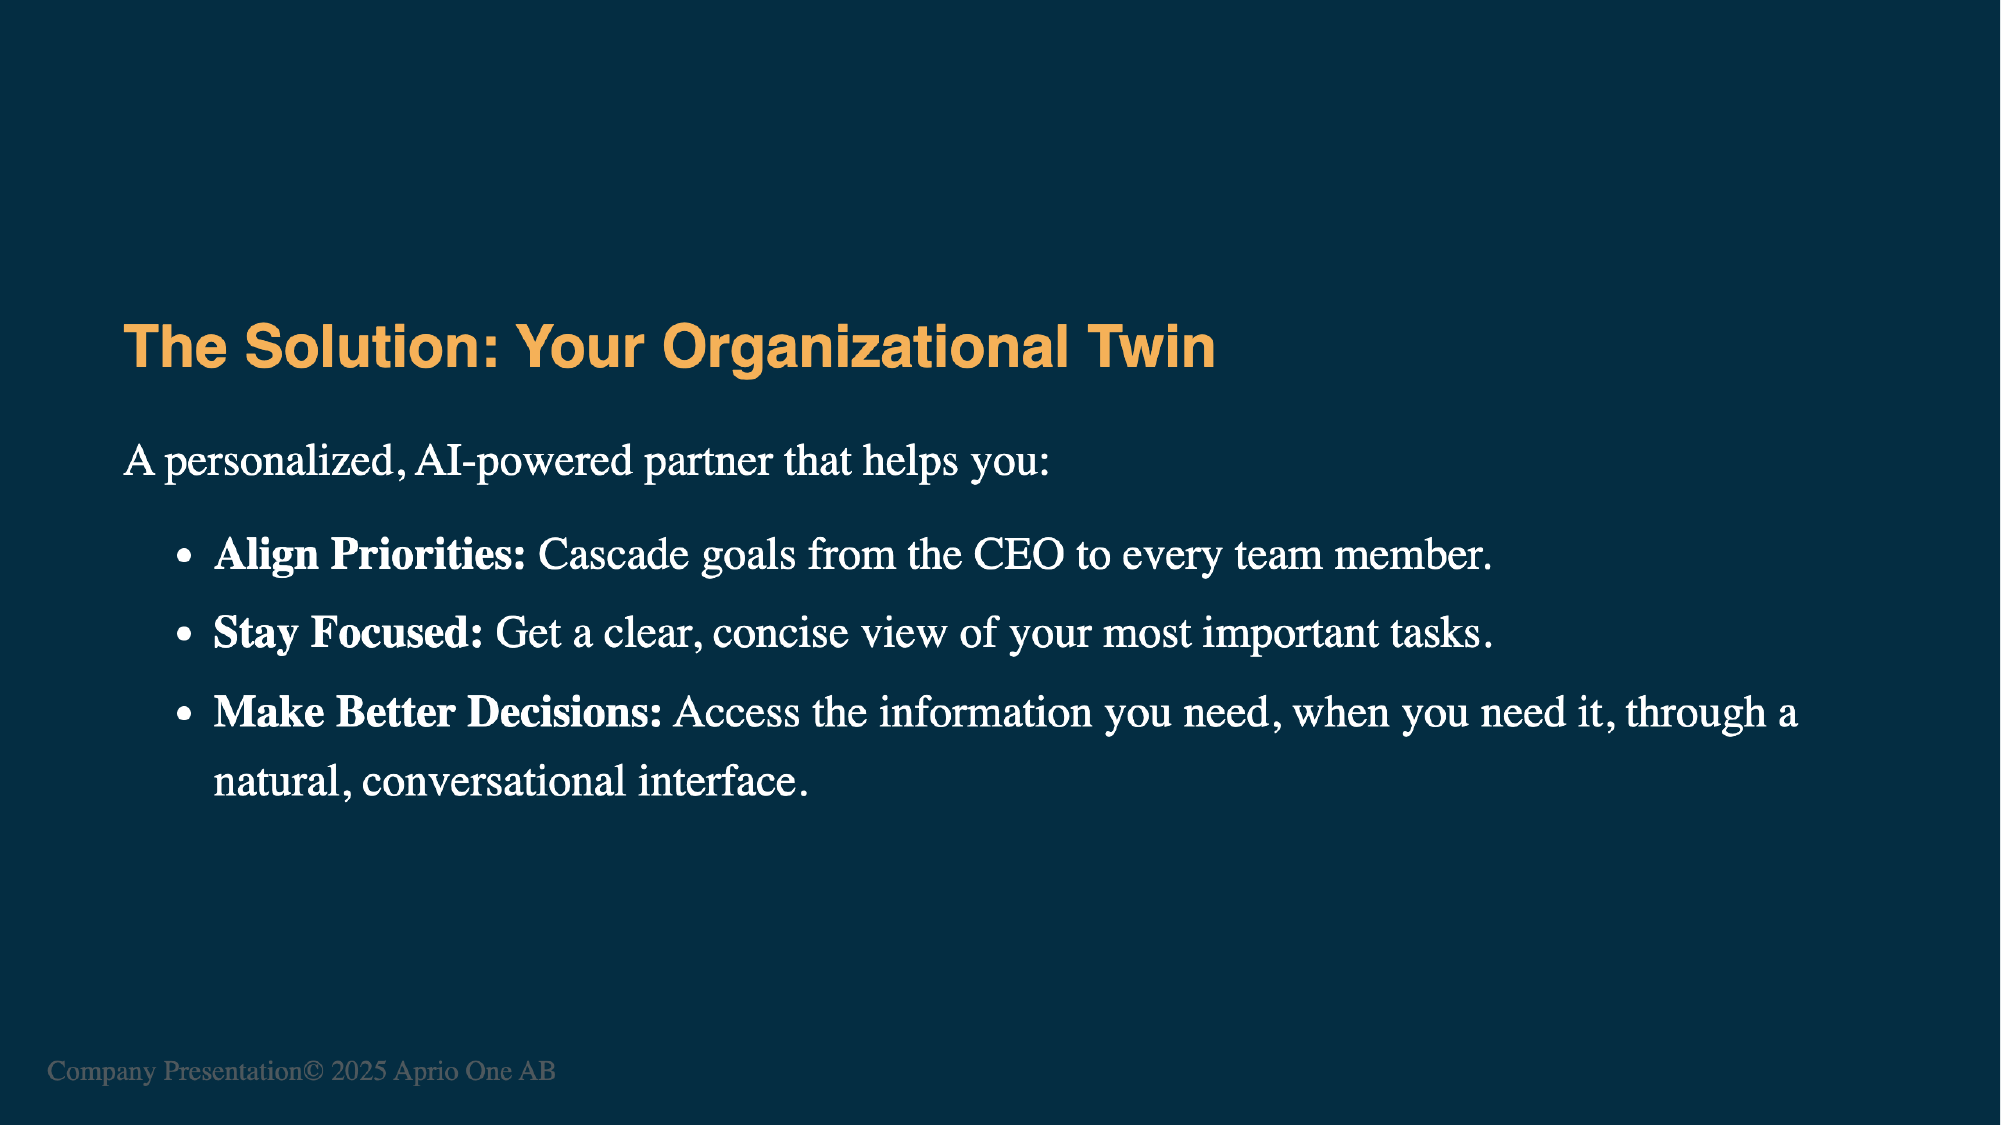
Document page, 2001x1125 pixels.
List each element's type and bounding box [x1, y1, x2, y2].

picture [333, 455, 350, 474]
picture [1104, 626, 1136, 646]
picture [1296, 626, 1311, 646]
picture [758, 774, 774, 795]
picture [583, 626, 592, 647]
picture [385, 444, 392, 474]
picture [986, 618, 992, 646]
picture [241, 455, 254, 475]
picture [452, 774, 468, 795]
picture [1294, 706, 1306, 726]
picture [1124, 548, 1141, 569]
picture [1608, 722, 1614, 730]
picture [709, 775, 715, 795]
picture [272, 775, 289, 795]
picture [571, 558, 579, 569]
picture [505, 774, 522, 795]
picture [1425, 706, 1445, 726]
picture [914, 327, 931, 367]
picture [1525, 706, 1541, 726]
picture [309, 774, 327, 795]
picture [410, 335, 442, 368]
picture [556, 455, 572, 475]
picture [608, 548, 624, 569]
picture [373, 327, 390, 367]
picture [1427, 538, 1446, 569]
picture [995, 455, 1014, 475]
picture [166, 1061, 172, 1079]
picture [488, 775, 501, 795]
picture [652, 774, 670, 795]
picture [1217, 627, 1248, 646]
picture [1034, 538, 1063, 569]
picture [827, 696, 834, 726]
picture [258, 706, 279, 726]
picture [344, 791, 350, 799]
picture [953, 706, 977, 726]
picture [769, 538, 776, 568]
picture [674, 770, 685, 795]
picture [265, 454, 282, 474]
picture [1371, 548, 1387, 569]
picture [989, 335, 1017, 366]
picture [637, 548, 646, 569]
picture [1169, 324, 1177, 332]
picture [215, 696, 236, 726]
picture [362, 1061, 371, 1069]
picture [1391, 548, 1410, 568]
picture [1024, 627, 1029, 637]
picture [800, 626, 808, 646]
picture [1045, 627, 1052, 644]
picture [498, 616, 526, 647]
picture [197, 335, 226, 368]
picture [473, 774, 486, 795]
picture [612, 455, 623, 475]
picture [478, 454, 498, 484]
picture [1049, 706, 1069, 726]
picture [709, 548, 722, 561]
picture [1164, 628, 1177, 647]
picture [286, 335, 317, 368]
picture [312, 616, 337, 646]
picture [340, 336, 368, 367]
picture [617, 764, 623, 795]
picture [465, 537, 471, 544]
picture [1314, 622, 1321, 647]
picture [1370, 706, 1388, 726]
picture [1712, 706, 1719, 726]
picture [624, 444, 631, 474]
picture [364, 774, 380, 795]
picture [396, 324, 404, 332]
picture [501, 455, 515, 475]
picture [862, 548, 894, 568]
picture [240, 696, 255, 726]
picture [1088, 325, 1122, 366]
picture [679, 455, 685, 475]
picture [393, 548, 412, 569]
picture [523, 1062, 536, 1079]
picture [614, 626, 622, 632]
picture [1004, 717, 1013, 726]
picture [1411, 548, 1422, 568]
picture [711, 335, 729, 366]
picture [920, 454, 940, 484]
picture [1145, 548, 1159, 569]
picture [473, 626, 480, 633]
picture [572, 706, 582, 726]
picture [416, 548, 433, 568]
picture [627, 616, 633, 646]
picture [1078, 543, 1088, 569]
picture [919, 627, 930, 647]
picture [398, 1062, 411, 1079]
picture [1228, 706, 1244, 726]
picture [408, 626, 422, 647]
picture [1788, 706, 1797, 726]
picture [1326, 696, 1345, 726]
picture [584, 706, 593, 726]
picture [438, 706, 455, 726]
picture [1028, 455, 1035, 474]
picture [747, 706, 763, 726]
picture [454, 1068, 458, 1078]
picture [756, 548, 766, 569]
picture [487, 337, 495, 345]
picture [937, 336, 945, 366]
picture [670, 548, 687, 569]
picture [104, 1068, 110, 1085]
picture [830, 626, 847, 647]
picture [399, 470, 404, 479]
picture [717, 454, 735, 474]
picture [530, 627, 546, 647]
picture [380, 548, 390, 568]
picture [664, 323, 705, 368]
picture [1058, 325, 1066, 366]
picture [1078, 626, 1091, 646]
picture [1449, 548, 1465, 569]
picture [395, 626, 404, 647]
picture [831, 455, 837, 475]
picture [1701, 706, 1712, 726]
picture [944, 548, 960, 569]
picture [501, 1069, 507, 1080]
picture [723, 626, 730, 632]
picture [839, 336, 847, 366]
picture [418, 706, 435, 726]
picture [975, 538, 1002, 569]
picture [590, 336, 618, 367]
picture [541, 706, 551, 726]
picture [384, 774, 404, 795]
picture [809, 537, 825, 568]
picture [334, 1061, 343, 1069]
picture [1249, 548, 1265, 569]
picture [368, 706, 385, 726]
picture [1324, 636, 1333, 647]
picture [882, 335, 911, 368]
picture [332, 538, 357, 568]
picture [1275, 722, 1280, 730]
picture [1581, 706, 1587, 726]
picture [521, 706, 536, 726]
picture [641, 775, 647, 795]
picture [908, 444, 915, 474]
picture [166, 454, 186, 484]
picture [1019, 455, 1027, 475]
picture [387, 698, 415, 726]
picture [659, 635, 666, 647]
picture [581, 774, 591, 795]
picture [1592, 702, 1602, 726]
picture [1725, 706, 1743, 730]
picture [1120, 336, 1163, 366]
picture [1403, 626, 1421, 647]
picture [758, 454, 773, 474]
picture [573, 775, 580, 795]
picture [1278, 548, 1288, 569]
picture [384, 626, 394, 647]
picture [688, 454, 702, 474]
picture [677, 626, 692, 646]
picture [667, 627, 676, 647]
picture [732, 335, 762, 379]
picture [555, 774, 569, 795]
picture [227, 616, 236, 625]
picture [448, 541, 460, 569]
picture [1014, 706, 1022, 726]
picture [435, 548, 445, 568]
picture [502, 706, 519, 726]
picture [1248, 696, 1267, 726]
picture [145, 1068, 152, 1078]
picture [1169, 336, 1177, 366]
picture [1289, 548, 1308, 568]
picture [279, 626, 293, 650]
picture [652, 720, 659, 726]
picture [944, 468, 952, 475]
picture [607, 706, 638, 726]
picture [1334, 627, 1343, 647]
picture [1723, 728, 1736, 736]
picture [513, 455, 521, 473]
picture [319, 455, 328, 474]
picture [1349, 706, 1365, 726]
picture [1627, 702, 1637, 726]
picture [1204, 626, 1212, 646]
picture [824, 548, 838, 568]
picture [626, 335, 644, 366]
picture [551, 623, 559, 647]
picture [262, 537, 268, 544]
picture [496, 548, 511, 569]
picture [240, 618, 275, 647]
picture [541, 1061, 554, 1079]
picture [922, 538, 940, 568]
picture [885, 627, 892, 646]
picture [407, 775, 414, 795]
picture [280, 696, 303, 726]
picture [695, 642, 701, 650]
picture [814, 702, 824, 726]
picture [605, 627, 622, 647]
picture [467, 1063, 472, 1078]
picture [768, 706, 781, 726]
picture [448, 335, 476, 366]
picture [306, 706, 323, 726]
picture [1270, 559, 1278, 569]
picture [1007, 539, 1030, 568]
picture [1417, 706, 1422, 716]
picture [575, 635, 583, 647]
picture [727, 706, 743, 726]
picture [540, 538, 566, 569]
picture [373, 455, 384, 475]
picture [1346, 626, 1363, 646]
picture [1468, 548, 1482, 568]
picture [633, 706, 647, 726]
picture [295, 548, 318, 568]
picture [48, 1063, 54, 1079]
picture [382, 537, 388, 544]
picture [1403, 706, 1417, 731]
picture [705, 450, 712, 475]
picture [1185, 335, 1213, 366]
picture [213, 1070, 219, 1080]
picture [552, 335, 583, 368]
picture [596, 706, 604, 726]
picture [669, 463, 676, 475]
picture [224, 774, 234, 795]
picture [340, 626, 376, 647]
picture [487, 358, 495, 366]
picture [897, 627, 913, 647]
picture [937, 324, 945, 332]
picture [1128, 706, 1148, 726]
picture [247, 323, 281, 368]
picture [1186, 548, 1217, 578]
picture [596, 785, 604, 795]
picture [1780, 716, 1789, 726]
picture [476, 548, 493, 569]
picture [786, 706, 798, 726]
picture [225, 455, 238, 475]
picture [1182, 621, 1189, 647]
picture [360, 548, 377, 568]
picture [1152, 706, 1170, 726]
picture [215, 616, 236, 647]
picture [1207, 706, 1224, 726]
picture [208, 454, 222, 474]
picture [863, 627, 877, 646]
picture [215, 538, 257, 568]
picture [426, 626, 443, 647]
picture [163, 325, 191, 366]
picture [648, 538, 668, 569]
picture [473, 640, 480, 647]
picture [216, 775, 222, 795]
picture [537, 455, 547, 474]
picture [931, 706, 950, 726]
picture [705, 549, 711, 562]
picture [961, 627, 980, 647]
picture [842, 449, 850, 475]
picture [1466, 627, 1479, 646]
picture [294, 455, 304, 475]
picture [1746, 696, 1764, 726]
picture [550, 777, 558, 795]
picture [396, 336, 404, 366]
picture [1252, 626, 1271, 656]
picture [865, 444, 884, 474]
picture [178, 549, 190, 561]
picture [1640, 696, 1658, 726]
picture [516, 562, 523, 569]
picture [1024, 701, 1034, 726]
picture [674, 696, 703, 726]
picture [416, 1068, 421, 1085]
picture [1425, 628, 1439, 647]
picture [517, 325, 552, 366]
picture [835, 706, 845, 726]
picture [415, 774, 425, 795]
picture [540, 775, 545, 795]
picture [429, 1068, 436, 1079]
picture [525, 770, 535, 795]
picture [1369, 621, 1377, 647]
picture [1024, 335, 1052, 368]
picture [468, 696, 498, 726]
picture [602, 774, 614, 795]
picture [725, 548, 744, 569]
picture [909, 543, 919, 569]
picture [1443, 616, 1461, 646]
picture [887, 454, 904, 475]
picture [1033, 627, 1048, 647]
picture [576, 454, 590, 474]
picture [1483, 706, 1501, 726]
picture [988, 706, 1000, 726]
picture [238, 774, 256, 795]
picture [1036, 706, 1045, 726]
picture [803, 335, 831, 366]
picture [591, 455, 608, 475]
picture [1357, 548, 1367, 568]
picture [749, 559, 757, 569]
picture [324, 325, 332, 366]
picture [352, 455, 368, 475]
picture [525, 455, 536, 473]
picture [840, 548, 859, 569]
picture [952, 335, 983, 368]
picture [638, 627, 655, 647]
picture [1504, 706, 1521, 726]
picture [430, 775, 443, 795]
picture [1185, 706, 1203, 726]
picture [1167, 548, 1183, 569]
picture [376, 1064, 385, 1075]
picture [813, 628, 826, 647]
picture [1068, 627, 1073, 646]
picture [1305, 706, 1317, 725]
picture [337, 696, 364, 726]
picture [416, 444, 444, 474]
picture [126, 445, 153, 474]
picture [189, 454, 205, 475]
picture [768, 335, 797, 368]
picture [705, 563, 722, 573]
picture [901, 706, 912, 726]
picture [450, 445, 458, 474]
picture [548, 455, 552, 465]
picture [1106, 706, 1120, 736]
picture [716, 764, 738, 795]
picture [591, 549, 604, 569]
picture [124, 325, 158, 366]
picture [706, 706, 723, 726]
picture [260, 548, 270, 568]
picture [1466, 640, 1474, 647]
picture [738, 455, 755, 475]
picture [849, 706, 865, 726]
picture [1012, 627, 1024, 648]
picture [1678, 706, 1697, 726]
picture [978, 706, 987, 726]
picture [516, 548, 523, 554]
picture [882, 706, 888, 726]
picture [463, 548, 473, 568]
picture [1010, 649, 1020, 656]
picture [852, 336, 879, 366]
picture [738, 774, 755, 795]
picture [178, 707, 190, 719]
picture [930, 627, 941, 645]
picture [579, 548, 588, 569]
picture [253, 1068, 257, 1079]
picture [702, 571, 715, 578]
picture [916, 697, 928, 726]
picture [645, 454, 665, 484]
picture [944, 455, 957, 474]
picture [1072, 706, 1090, 726]
picture [330, 764, 336, 795]
picture [445, 616, 467, 647]
picture [1090, 548, 1109, 569]
picture [178, 627, 190, 640]
picture [1545, 696, 1564, 726]
picture [1057, 627, 1066, 647]
picture [973, 455, 985, 477]
picture [781, 548, 794, 569]
picture [278, 650, 286, 655]
picture [254, 455, 261, 474]
picture [308, 444, 315, 474]
picture [294, 774, 307, 795]
picture [687, 774, 704, 795]
picture [1393, 622, 1400, 647]
picture [258, 770, 268, 795]
picture [894, 706, 900, 726]
picture [1449, 706, 1467, 726]
picture [1309, 548, 1320, 568]
picture [734, 627, 754, 647]
picture [714, 627, 730, 647]
picture [488, 1068, 492, 1079]
picture [839, 324, 847, 332]
picture [629, 559, 637, 569]
picture [652, 706, 659, 712]
picture [273, 548, 293, 577]
picture [437, 537, 443, 544]
picture [758, 626, 776, 646]
picture [821, 462, 830, 475]
picture [777, 774, 794, 795]
picture [799, 444, 817, 474]
picture [479, 1062, 485, 1078]
picture [780, 627, 794, 647]
picture [1140, 627, 1159, 647]
picture [786, 449, 794, 475]
picture [555, 706, 569, 726]
picture [287, 464, 295, 475]
picture [1661, 706, 1675, 726]
picture [1236, 543, 1246, 569]
picture [1336, 548, 1356, 568]
picture [1275, 627, 1294, 647]
